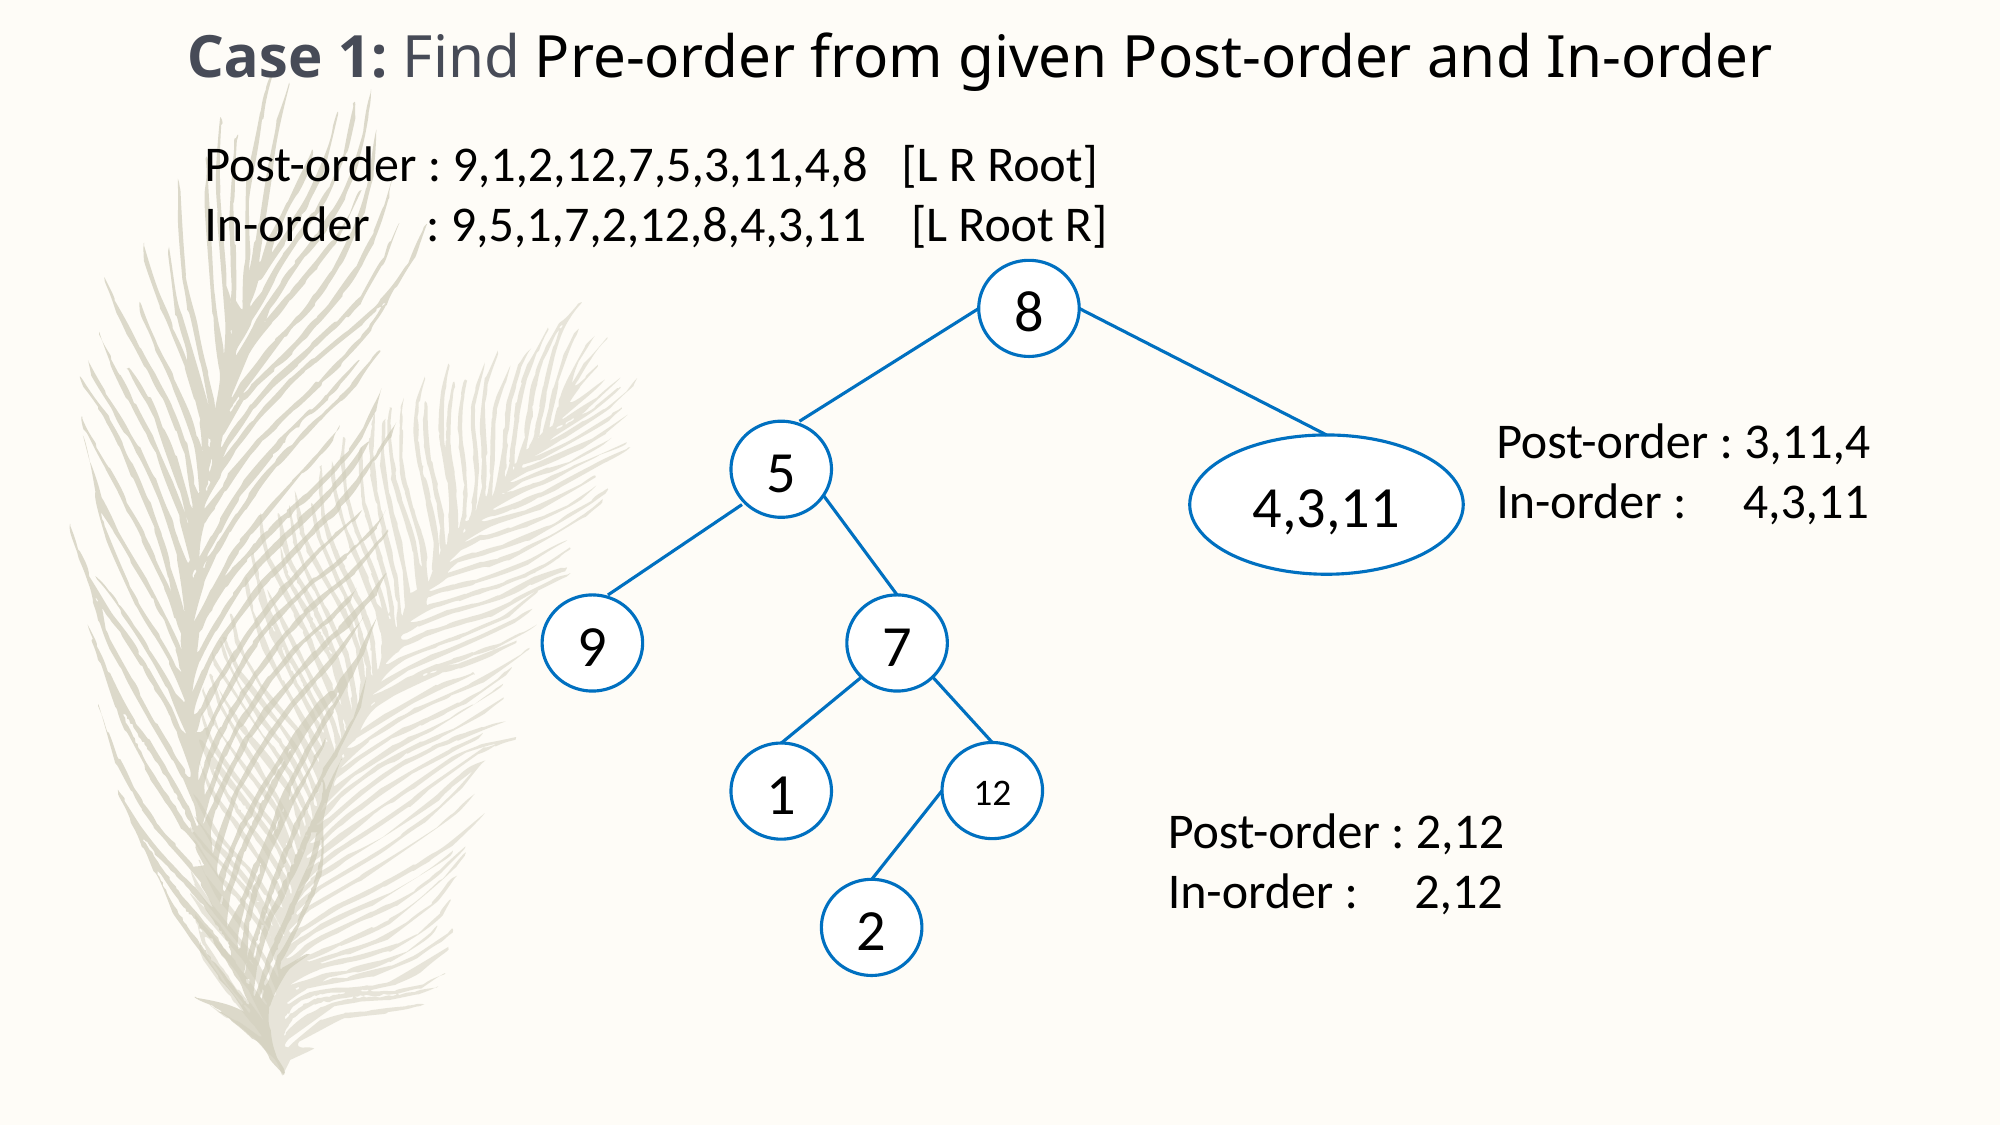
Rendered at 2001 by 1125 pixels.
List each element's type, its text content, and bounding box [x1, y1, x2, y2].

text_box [780, 676, 862, 744]
text_box Case 1: Find Pre-order from given Post-order and In-order [172, 15, 1828, 155]
text_box 5 [729, 420, 833, 519]
text_box Post-order : 3,11,4 In-order : 4,3,11 [1481, 401, 1944, 536]
text_box 9 [541, 593, 644, 693]
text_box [871, 790, 943, 880]
text_box 12 [941, 741, 1044, 840]
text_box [607, 504, 743, 596]
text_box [799, 308, 979, 422]
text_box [823, 495, 898, 596]
text_box 8 [977, 259, 1081, 358]
text_box 4,3,11 [1188, 433, 1465, 576]
text_box Post-order : 9,1,2,12,7,5,3,11,4,8 [L R Root] In-order : 9,5,1,7,2,12,8,4,3,11 [L Root R] [189, 124, 1153, 259]
text_box 2 [820, 878, 923, 977]
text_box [932, 676, 993, 743]
text_box 1 [729, 742, 833, 841]
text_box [1078, 308, 1327, 436]
text_box Post-order : 2,12 In-order : 2,12 [1153, 791, 1703, 926]
text_box 7 [845, 593, 949, 693]
